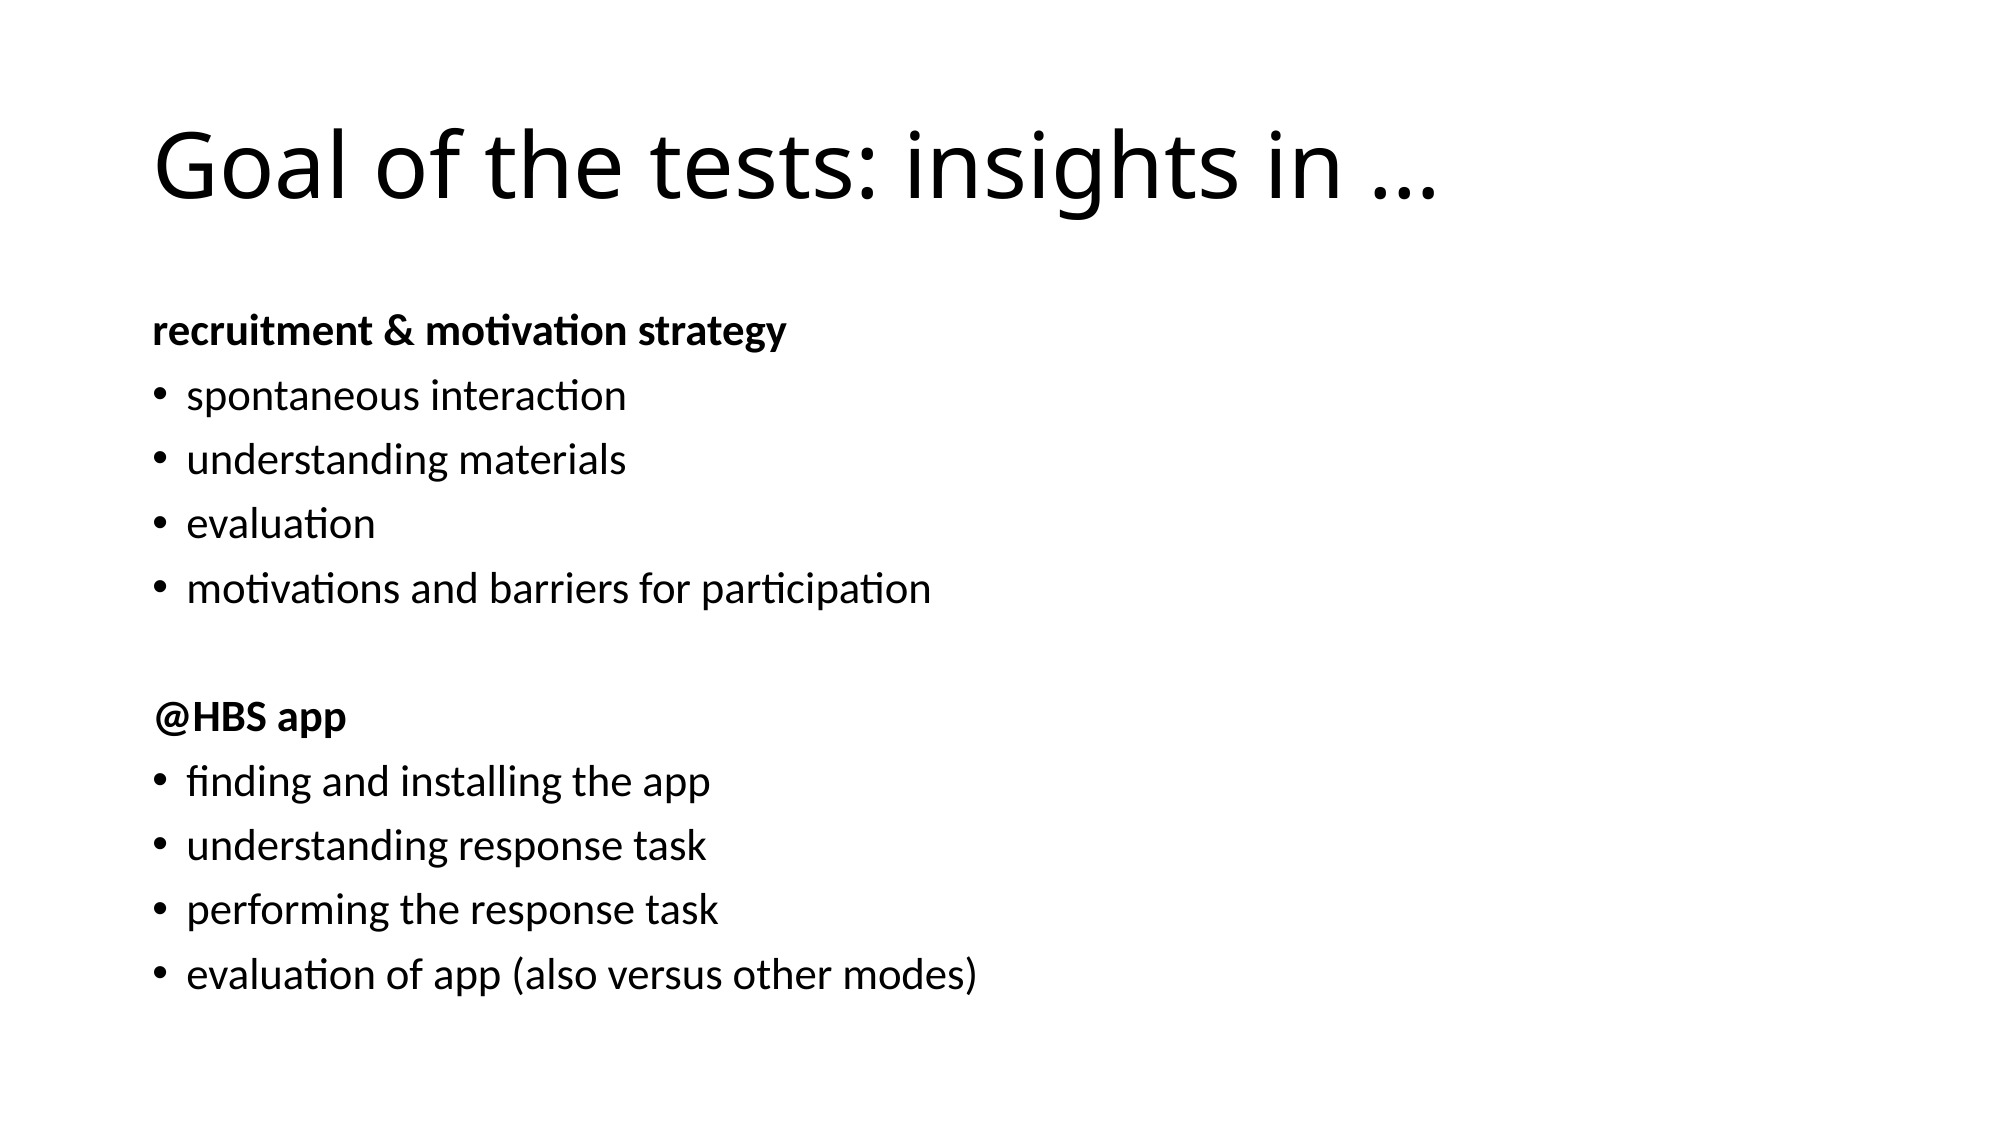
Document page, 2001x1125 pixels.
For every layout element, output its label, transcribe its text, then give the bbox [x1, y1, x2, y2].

title Goal of the tests: insights in … [137, 59, 1863, 278]
list recruitment & motivation strategy spontaneous interaction understanding materials evaluation motivations and barriers for participation @HBS app finding and installing the app understanding response task performing the response task evaluation of app (also versus other modes) [137, 299, 1863, 1014]
